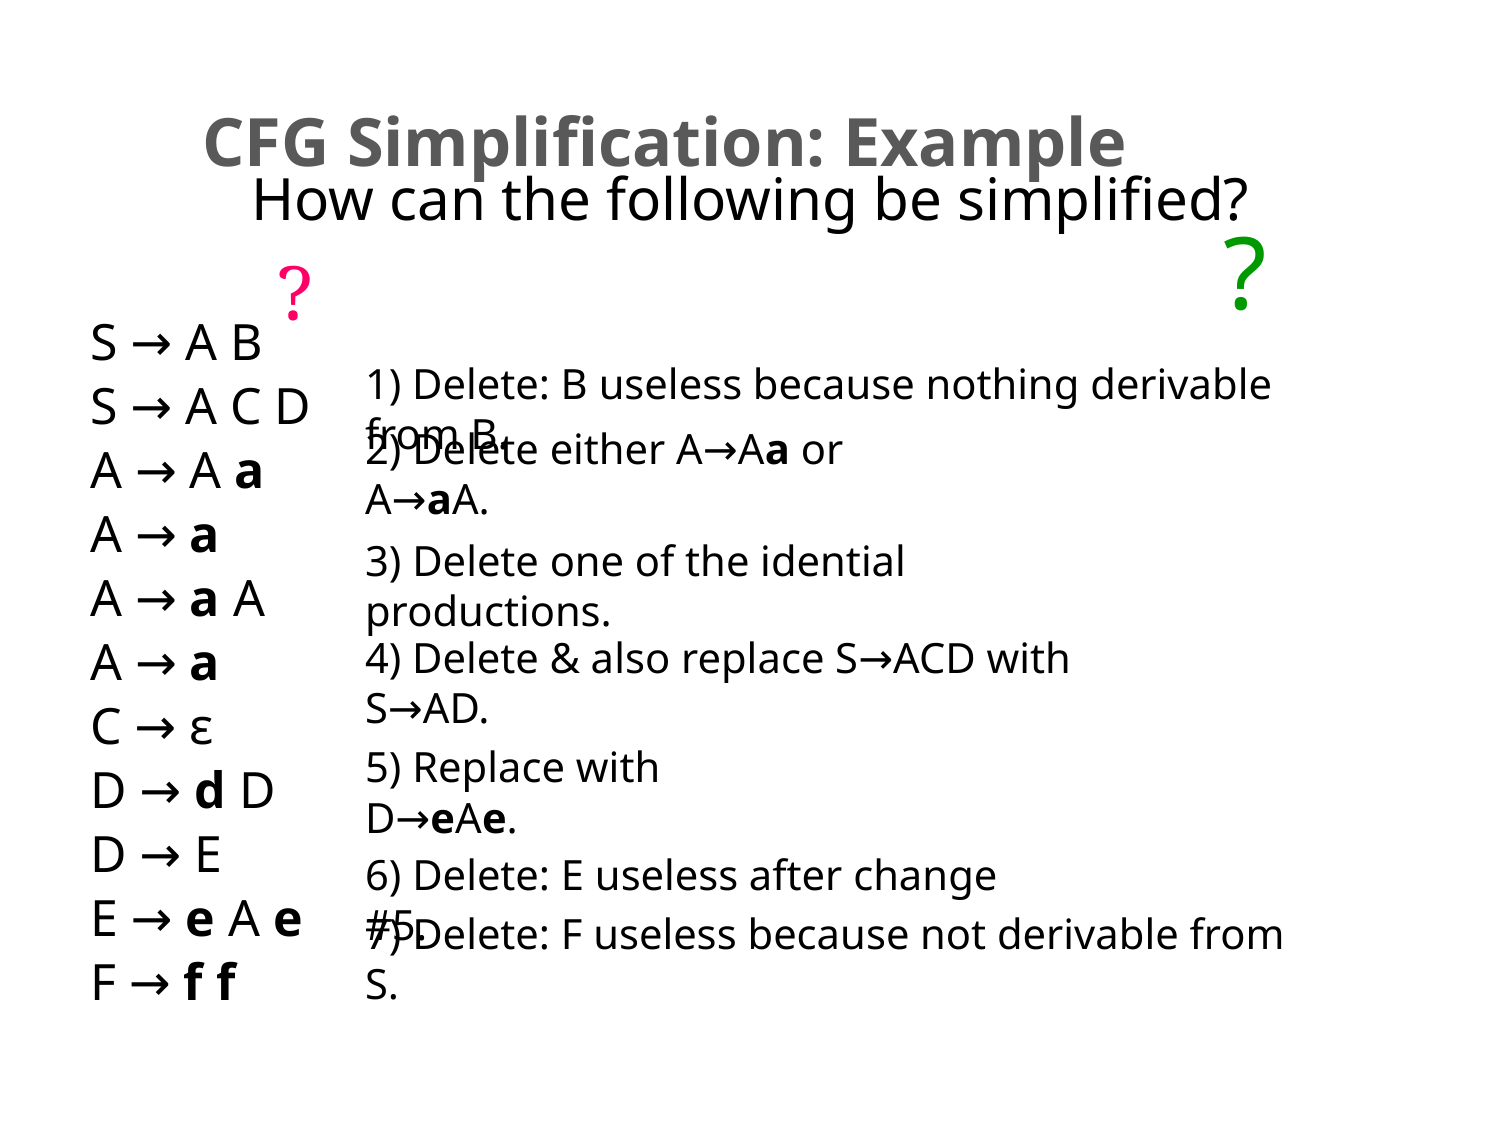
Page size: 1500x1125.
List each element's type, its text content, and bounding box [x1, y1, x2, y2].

text_box 7) Delete: F useless because not derivable from S. [350, 899, 1307, 1015]
text_box 4) Delete & also replace S→ACD with S→AD. [349, 624, 1209, 740]
list How can the following be simplified? S → A B S → A C D A → A a A → a A → a A A → a C → ε D → d D D → E E → e A e F → f f [75, 162, 1425, 829]
text_box 2) Delete either A→Aa or A→aA. [350, 415, 976, 527]
text_box 1) Delete: B useless because nothing derivable from B. [349, 349, 1390, 465]
text_box ? [1208, 202, 1283, 338]
text_box 6) Delete: E useless after change #5. [350, 841, 1069, 899]
text_box ? [262, 237, 329, 343]
text_box 3) Delete one of the idential productions. [350, 527, 1084, 624]
text_box 5) Replace with D→eAe. [350, 733, 817, 841]
title CFG Simplification: Example [187, 50, 1425, 162]
